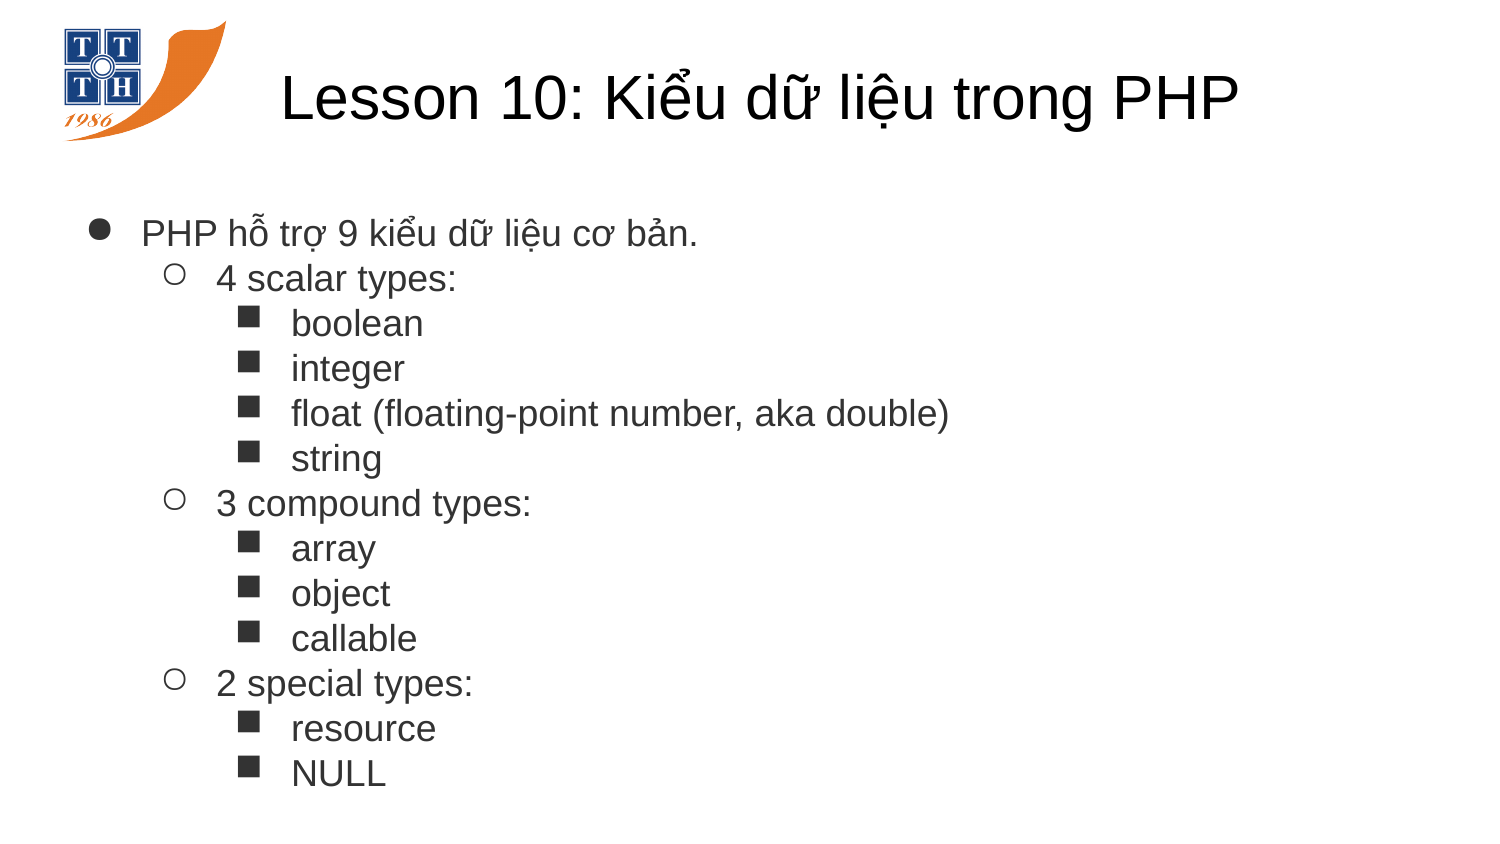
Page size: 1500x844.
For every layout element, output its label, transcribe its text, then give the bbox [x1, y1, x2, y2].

text_box Lesson 10: Kiểu dữ liệu trong PHP [265, 0, 1287, 147]
text_box PHP hỗ trợ 9 kiểu dữ liệu cơ bản. 4 scalar types: boolean integer float (floating-point number, aka double) string 3 compound types: array object callable 2 special types: resource NULL [51, 194, 1449, 844]
picture [50, 16, 232, 148]
